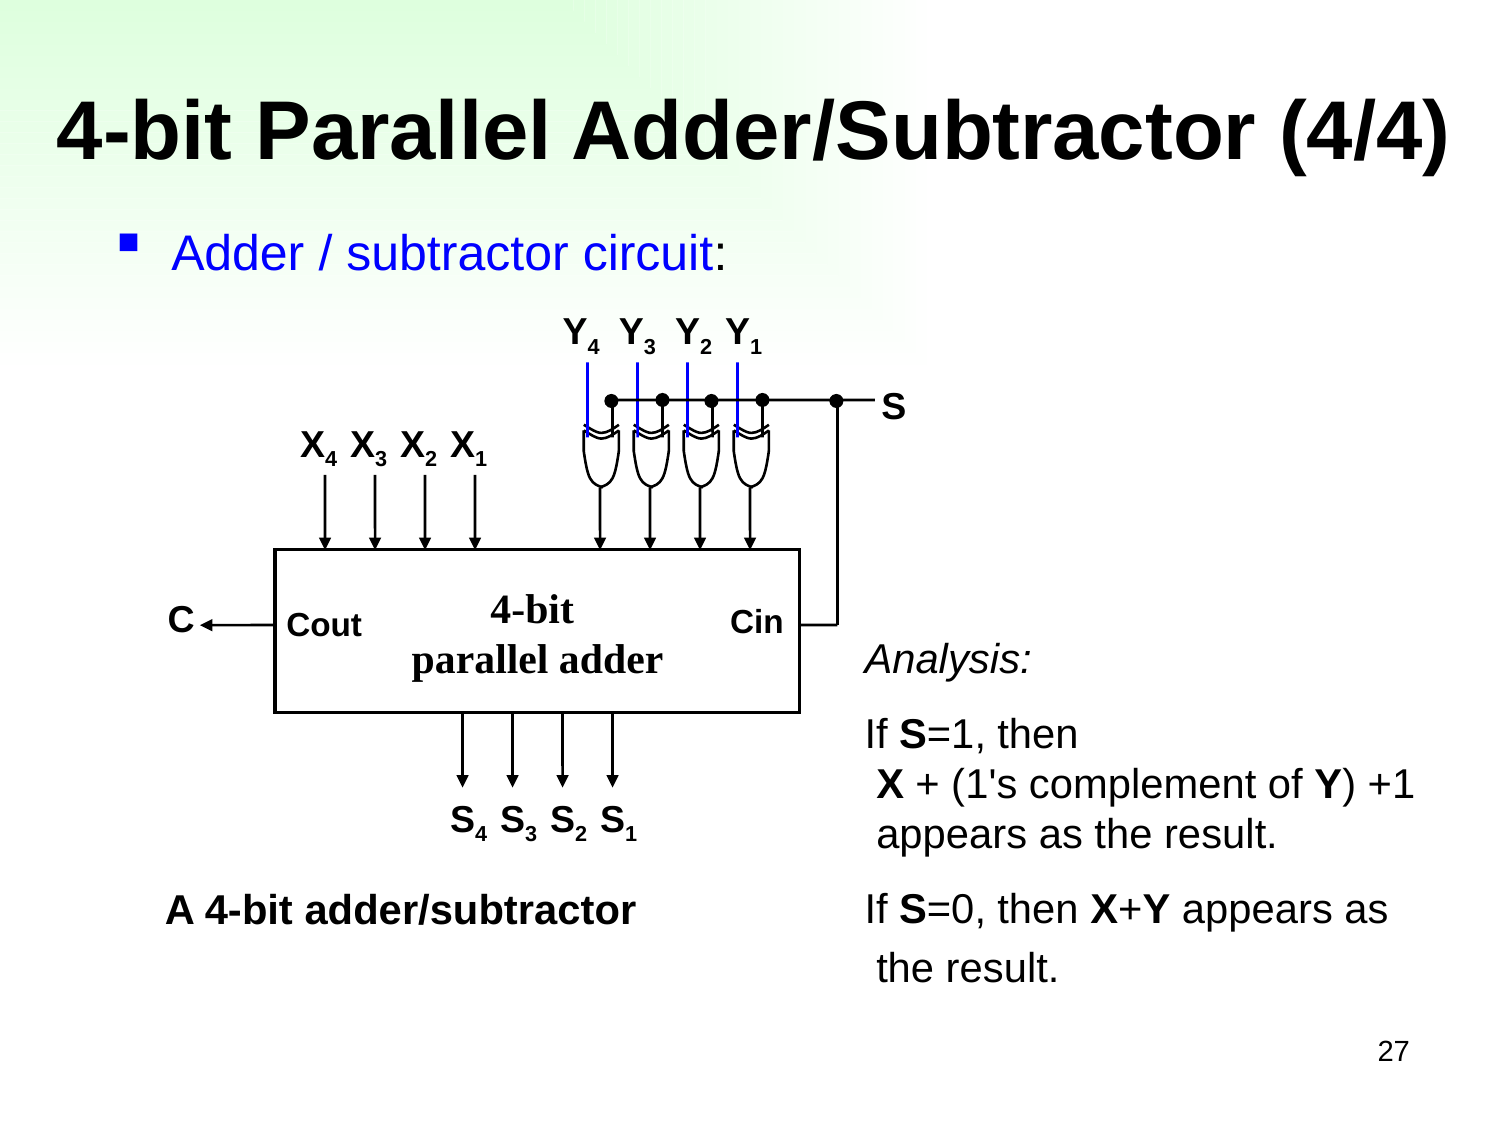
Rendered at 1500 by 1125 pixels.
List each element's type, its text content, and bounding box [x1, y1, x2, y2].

list Adder / subtractor circuit: [99, 212, 1376, 301]
text_box Analysis: If S=1, then X + (1's complement of Y) +1 appears as the result. If S=0, then X+Y appears as the result. [849, 624, 1438, 1013]
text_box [149, 299, 926, 848]
title 4-bit Parallel Adder/Subtractor (4/4) [16, 32, 1492, 221]
text_box A 4-bit adder/subtractor [149, 875, 750, 940]
slide_number 27 [1074, 1024, 1426, 1103]
